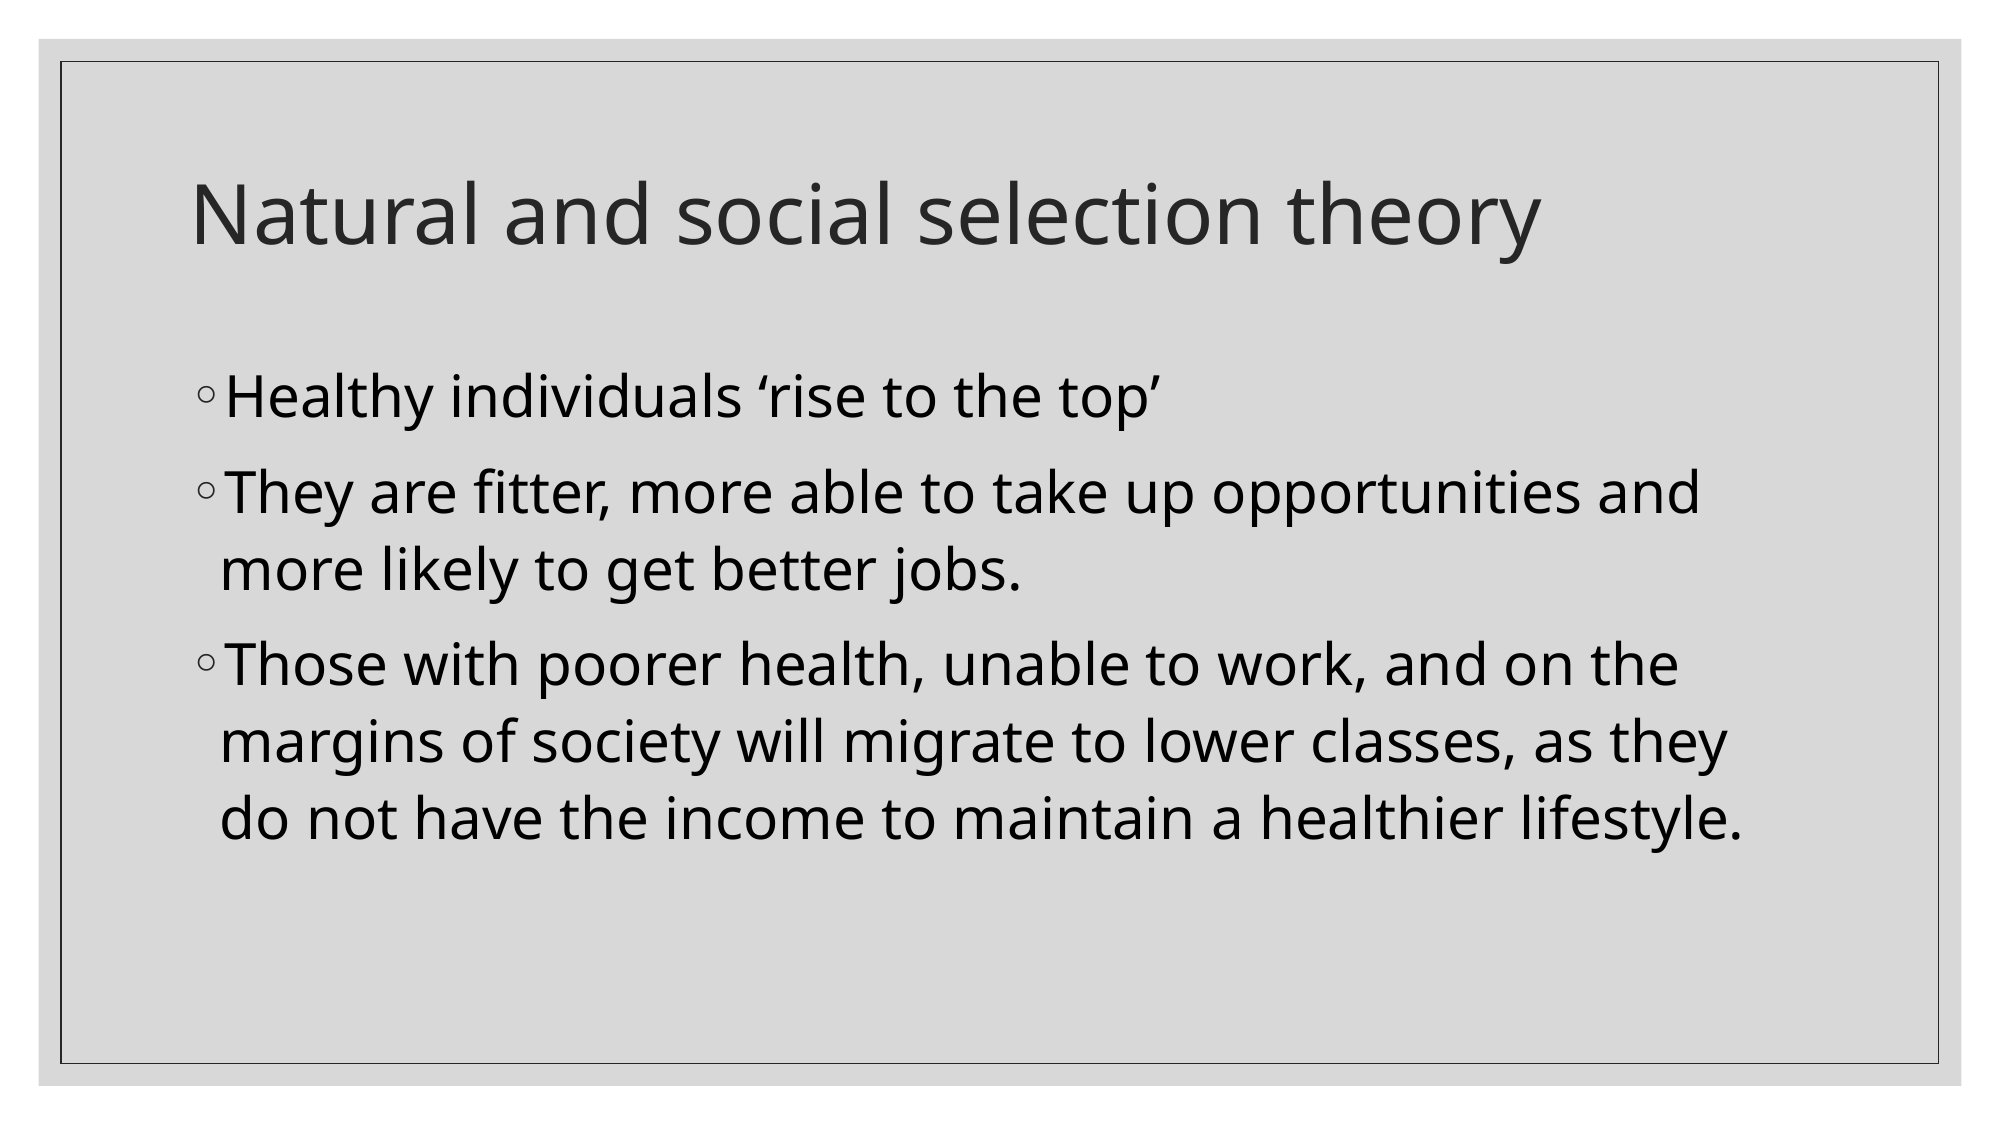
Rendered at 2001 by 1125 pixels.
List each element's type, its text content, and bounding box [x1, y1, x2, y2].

list Healthy individuals ‘rise to the top’ They are fitter, more able to take up opportunities and more likely to get better jobs. Those with poorer health, unable to work, and on the margins of society will migrate to lower classes, as they do not have the income to maintain a healthier lifestyle. [174, 345, 1825, 977]
title Natural and social selection theory [174, 105, 1825, 331]
